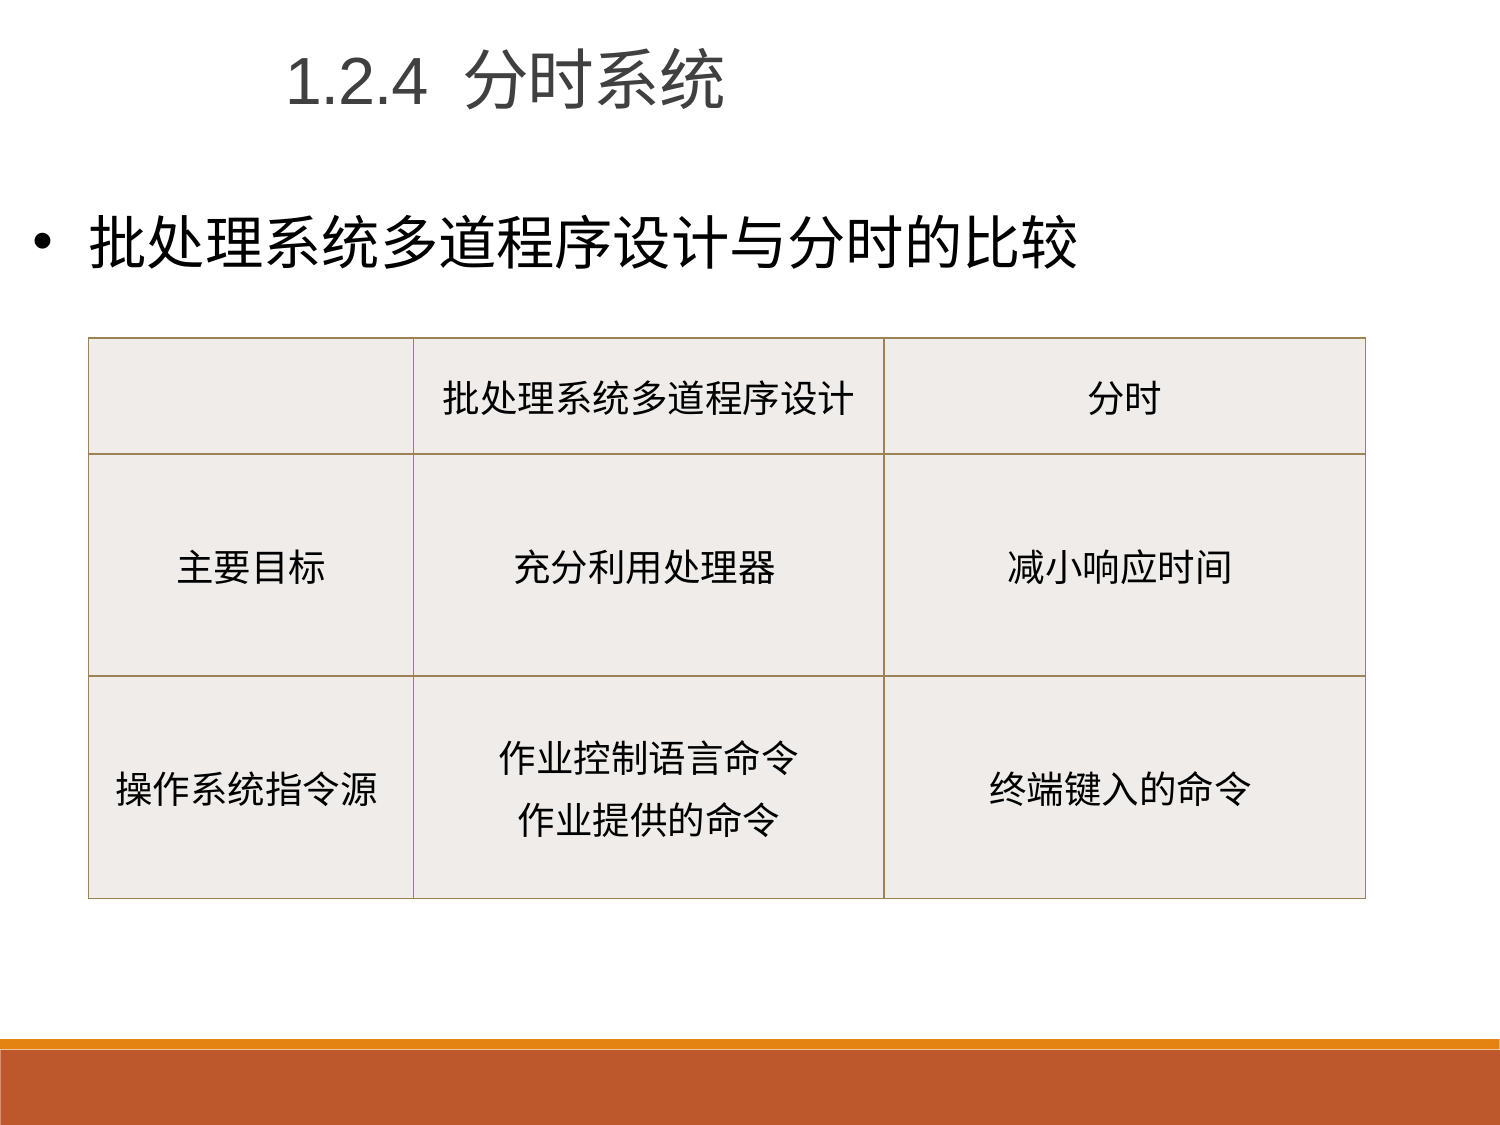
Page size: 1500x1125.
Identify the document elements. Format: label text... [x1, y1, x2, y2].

title 1.2.4 分时系统 [269, 7, 1500, 161]
text_box 批处理系统多道程序设计与分时的比较 [17, 184, 1471, 1094]
table_cell 减小响应时间 [885, 455, 1365, 675]
table_header 分时 [885, 339, 1365, 453]
table_header 批处理系统多道程序设计 [414, 339, 883, 453]
table_cell 主要目标 [89, 455, 413, 675]
table_cell 终端键入的命令 [885, 677, 1365, 898]
table_cell 充分利用处理器 [414, 455, 883, 675]
table_cell 作业控制语言命令 作业提供的命令 [414, 677, 883, 898]
table_header [89, 339, 413, 453]
table_cell 操作系统指令源 [89, 677, 413, 898]
